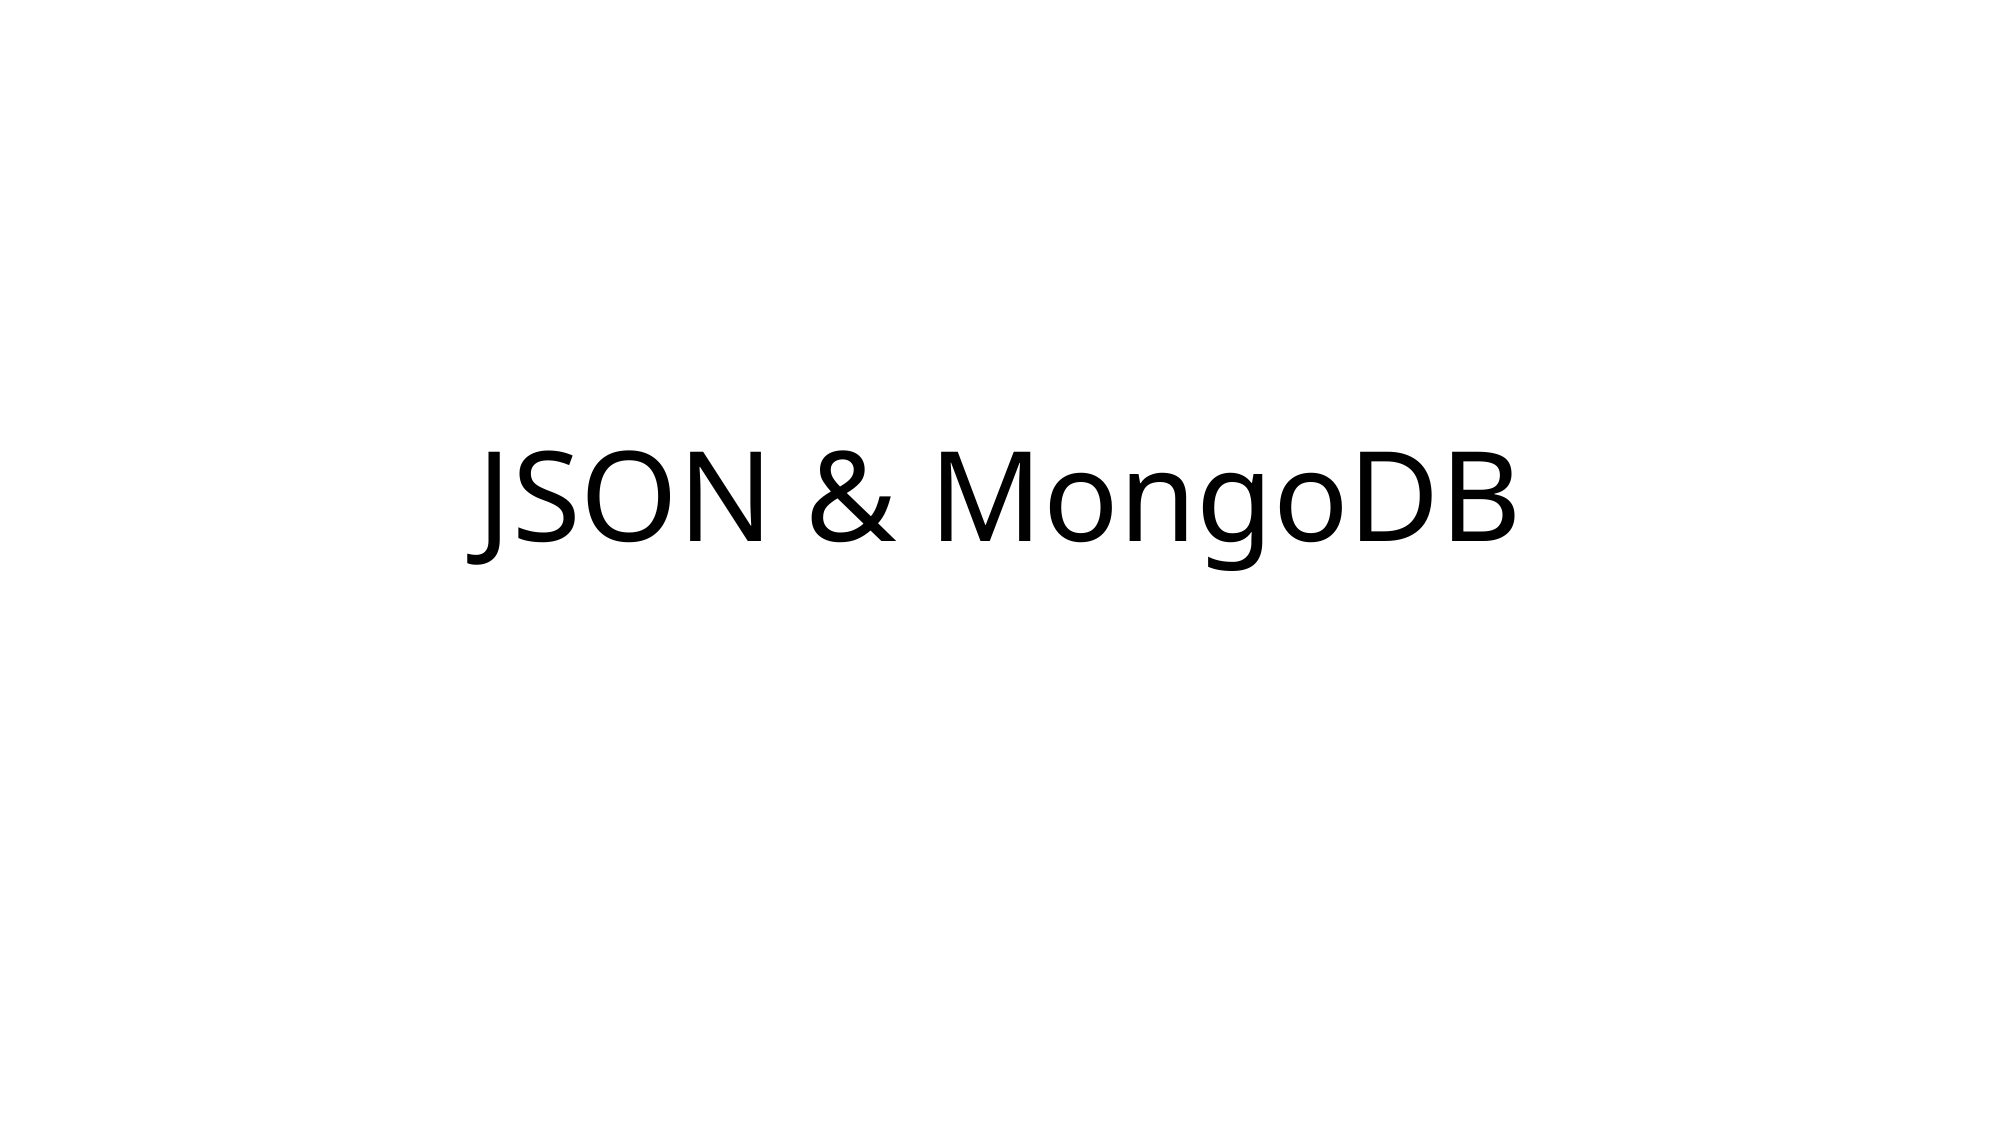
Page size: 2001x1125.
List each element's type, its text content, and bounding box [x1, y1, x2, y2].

title JSON & MongoDB [249, 184, 1750, 576]
